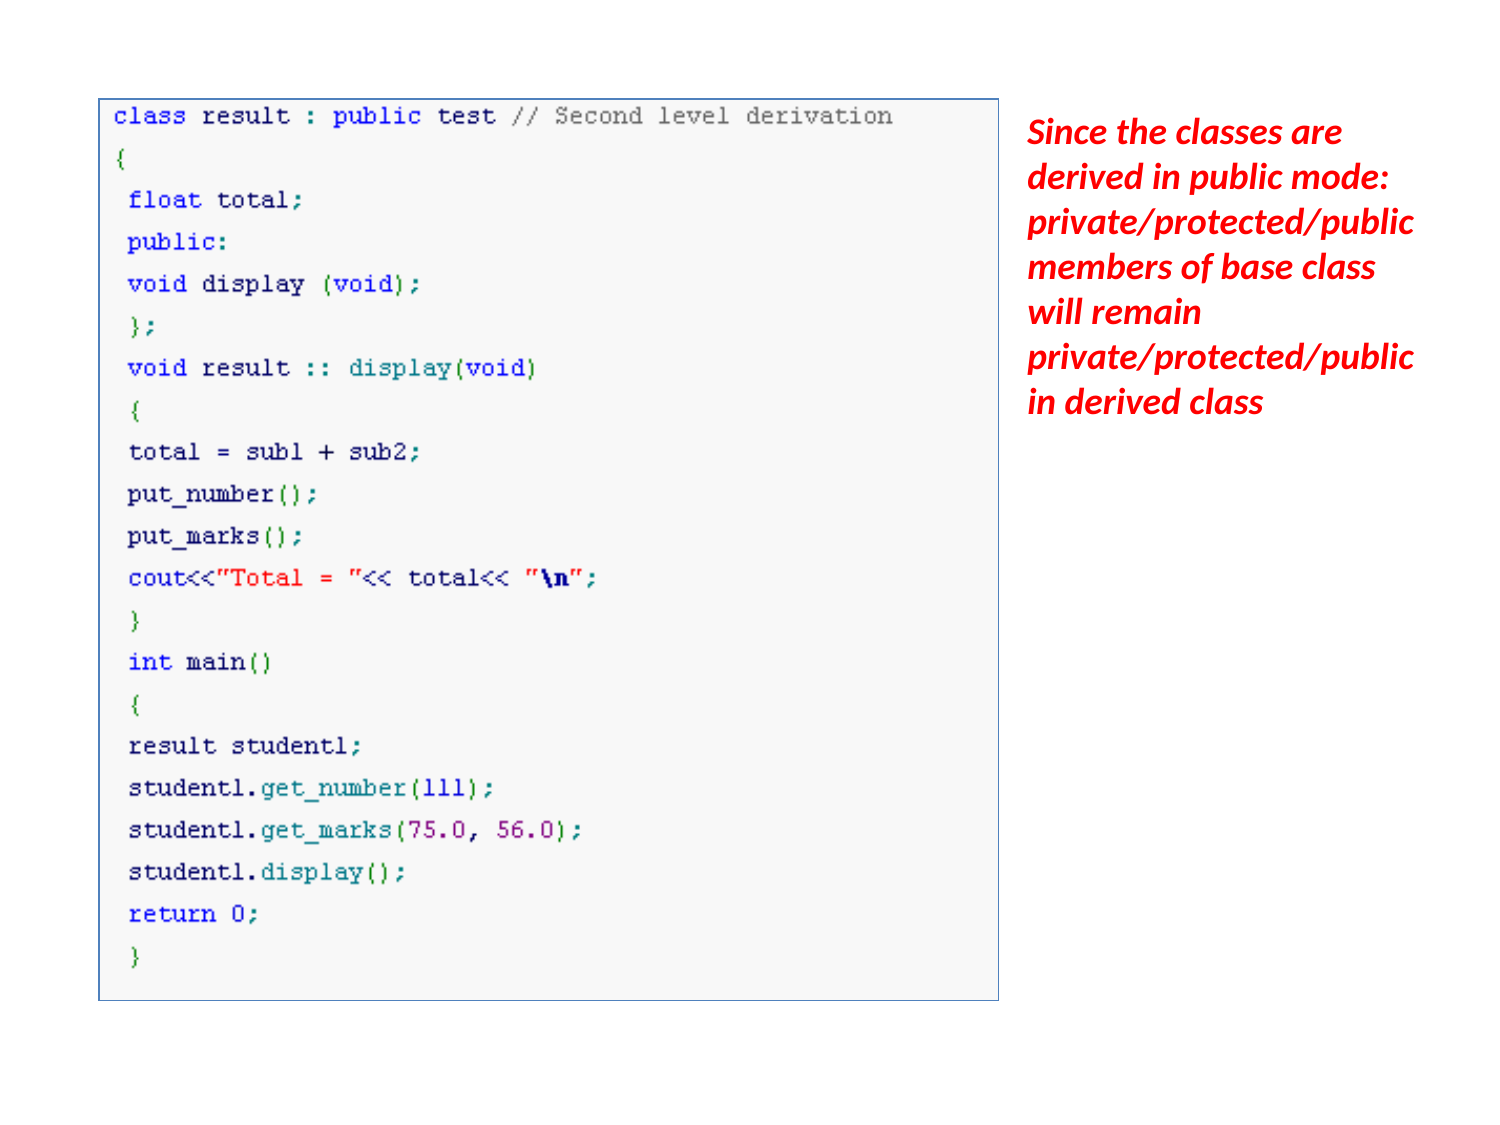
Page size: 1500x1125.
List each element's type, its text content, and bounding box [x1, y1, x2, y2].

picture [99, 99, 999, 1001]
text_box Since the classes are derived in public mode: private/protected/public members of base class will remain private/protected/public in derived class [1012, 99, 1450, 430]
